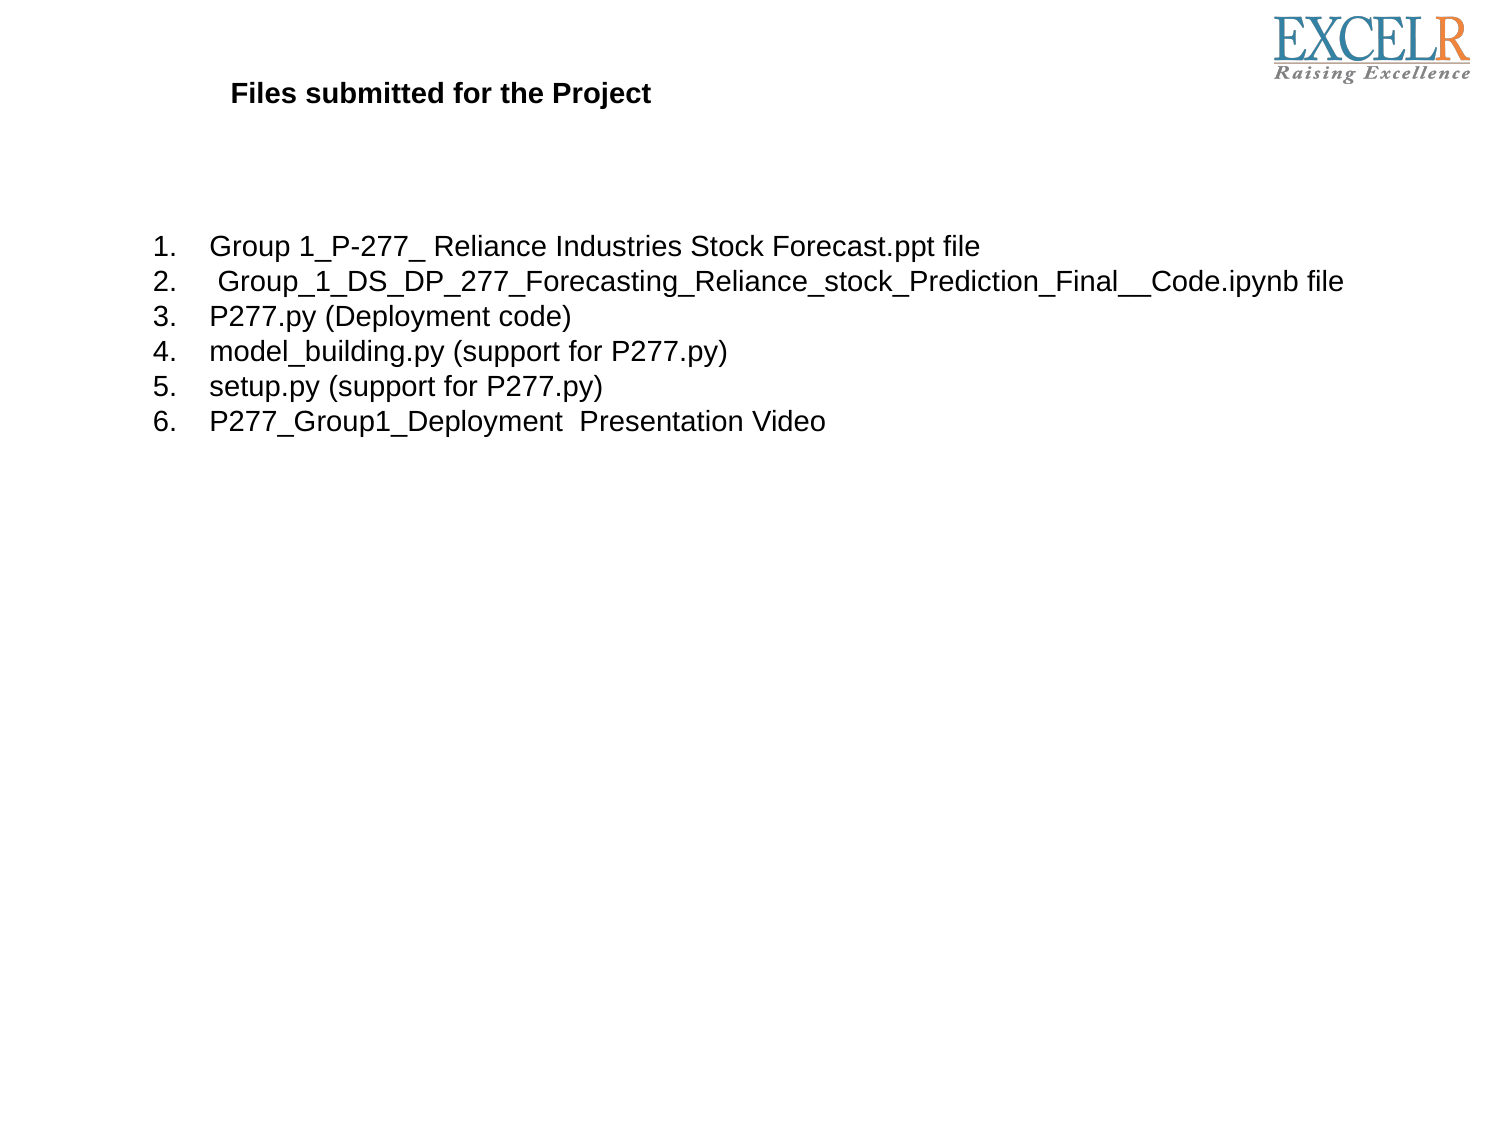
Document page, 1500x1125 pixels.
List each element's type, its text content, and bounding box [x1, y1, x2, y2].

picture [1274, 16, 1470, 85]
text_box Group 1_P-277_ Reliance Industries Stock Forecast.ppt file Group_1_DS_DP_277_Forecasting_Reliance_stock_Prediction_Final__Code.ipynb file P277.py (Deployment code) model_building.py (support for P277.py) setup.py (support for P277.py) P277_Group1_Deployment Presentation Video [138, 219, 1371, 445]
text_box Files submitted for the Project [141, 67, 742, 117]
